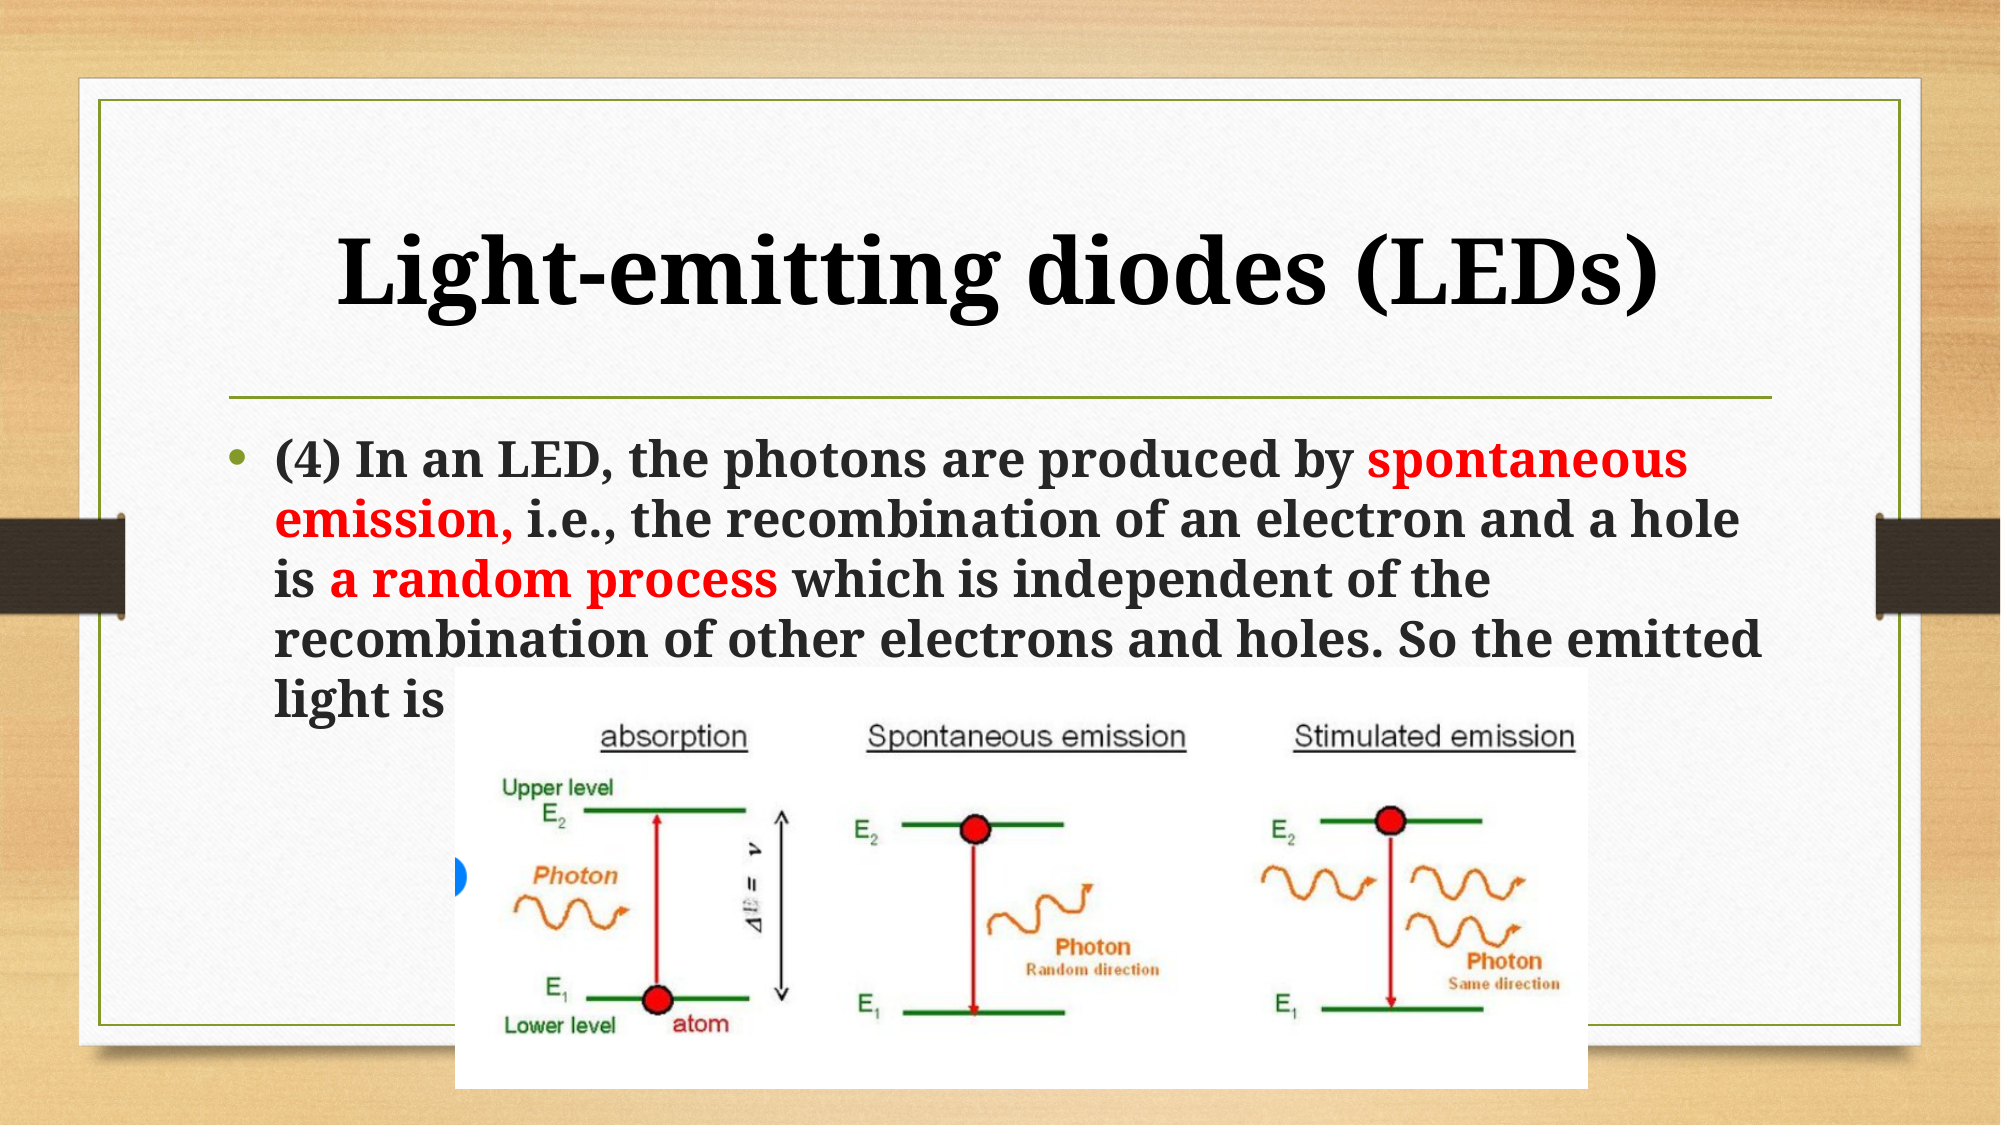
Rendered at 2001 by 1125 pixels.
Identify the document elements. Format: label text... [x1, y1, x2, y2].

list (4) In an LED, the photons are produced by spontaneous emission, i.e., the recombination of an electron and a hole is a random process which is independent of the recombination of other electrons and holes. So the emitted light is incoherent light. [212, 419, 1788, 964]
title Light-emitting diodes (LEDs) [212, 161, 1788, 375]
picture [0, 0, 2001, 1125]
